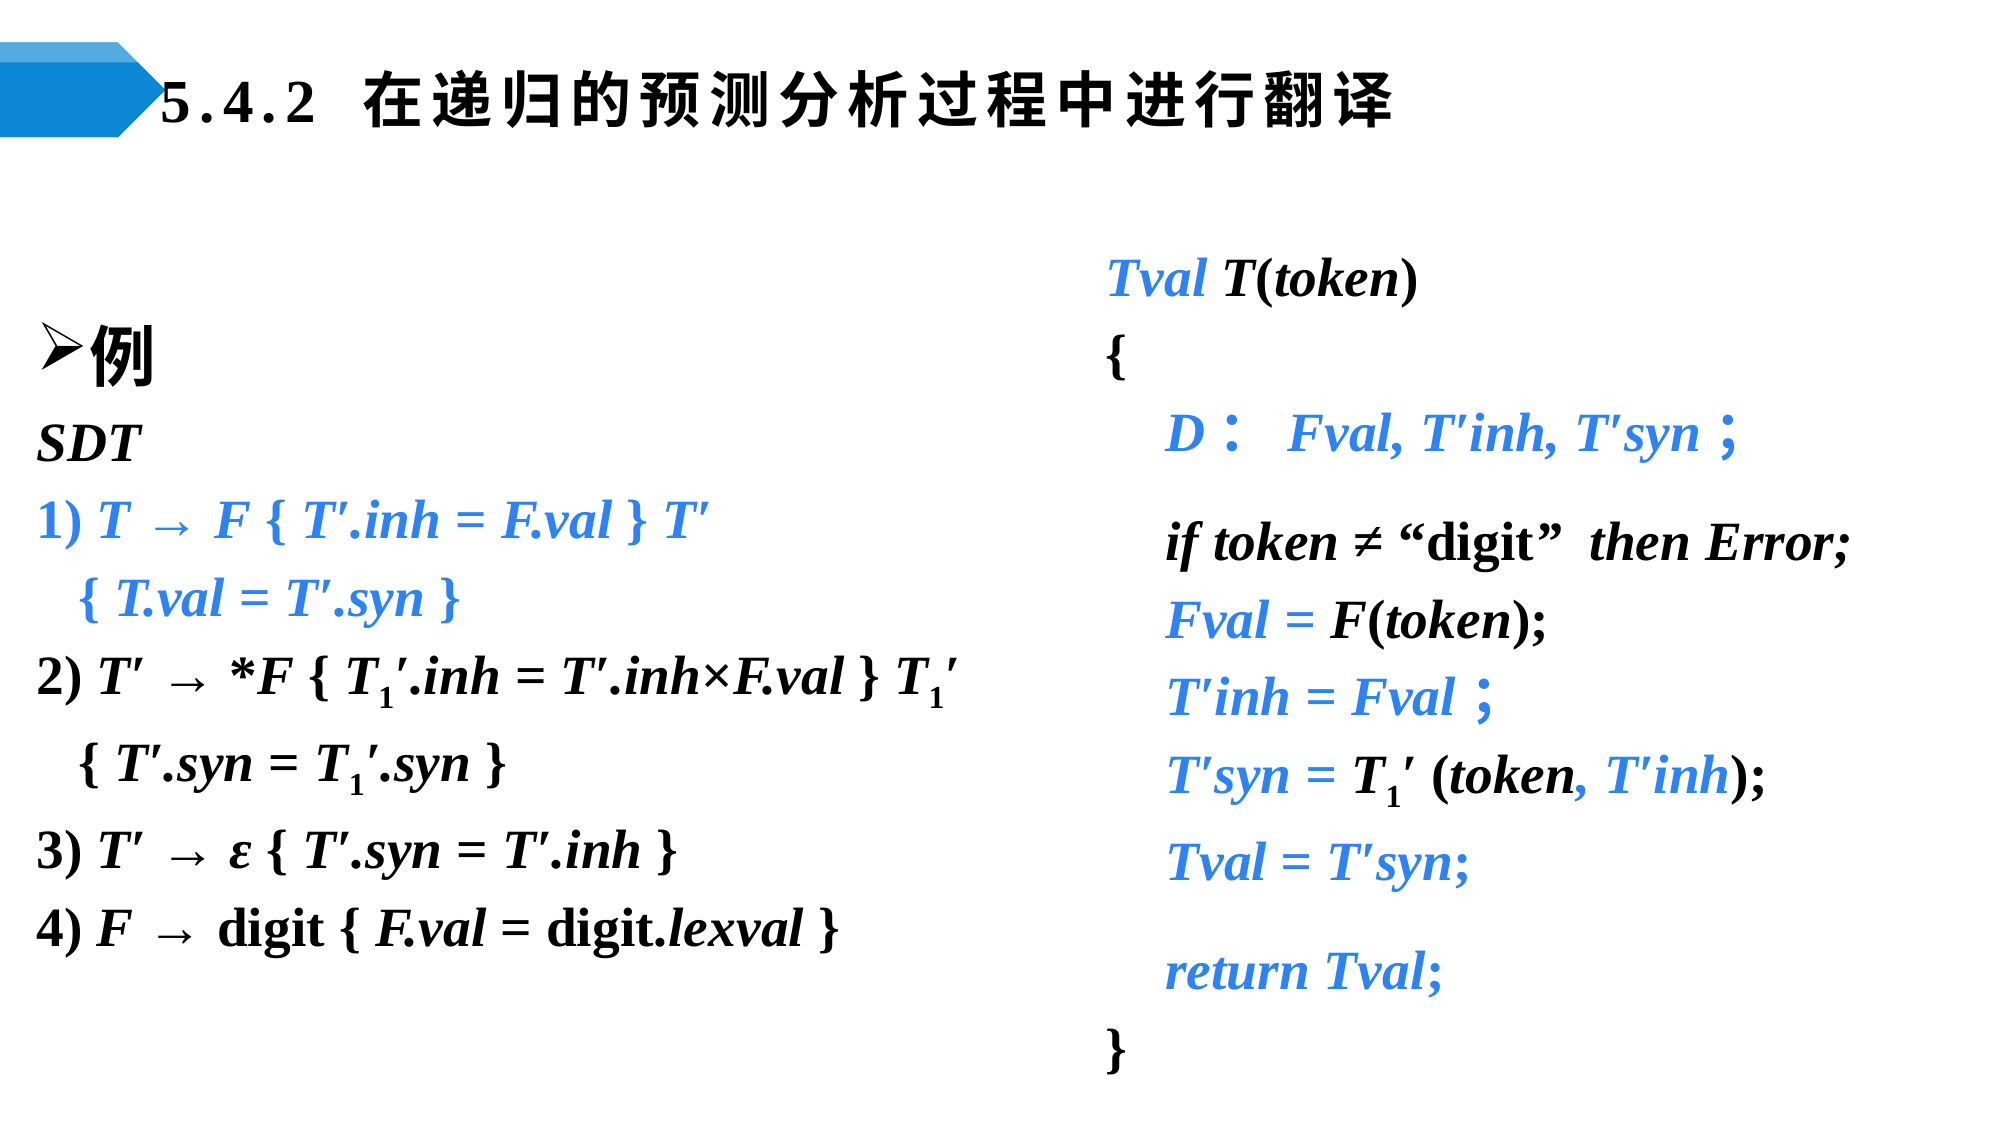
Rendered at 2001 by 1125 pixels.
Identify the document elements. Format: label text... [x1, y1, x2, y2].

list Tval T(token) { D：Fval, T′inh, T′syn； if token ≠ “digit” then Error; Fval = F(token); T′inh = Fval； T′syn = T1′ (token, T′inh); Tval = T′syn; return Tval; } [1094, 235, 1946, 1042]
title 5.4.2 在递归的预测分析过程中进行翻译 [170, 58, 1885, 138]
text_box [0, 42, 166, 138]
text_box 例 SDT 1) T → F { T′.inh = F.val } T′ { T.val = T′.syn } 2) T′ → *F { T1′.inh = T′.inh×F.val } T1′ { T′.syn = T1′.syn } 3) T′ → ε { T′.syn = T′.inh } 4) F → digit { F.val = digit.lexval } [21, 307, 1016, 970]
